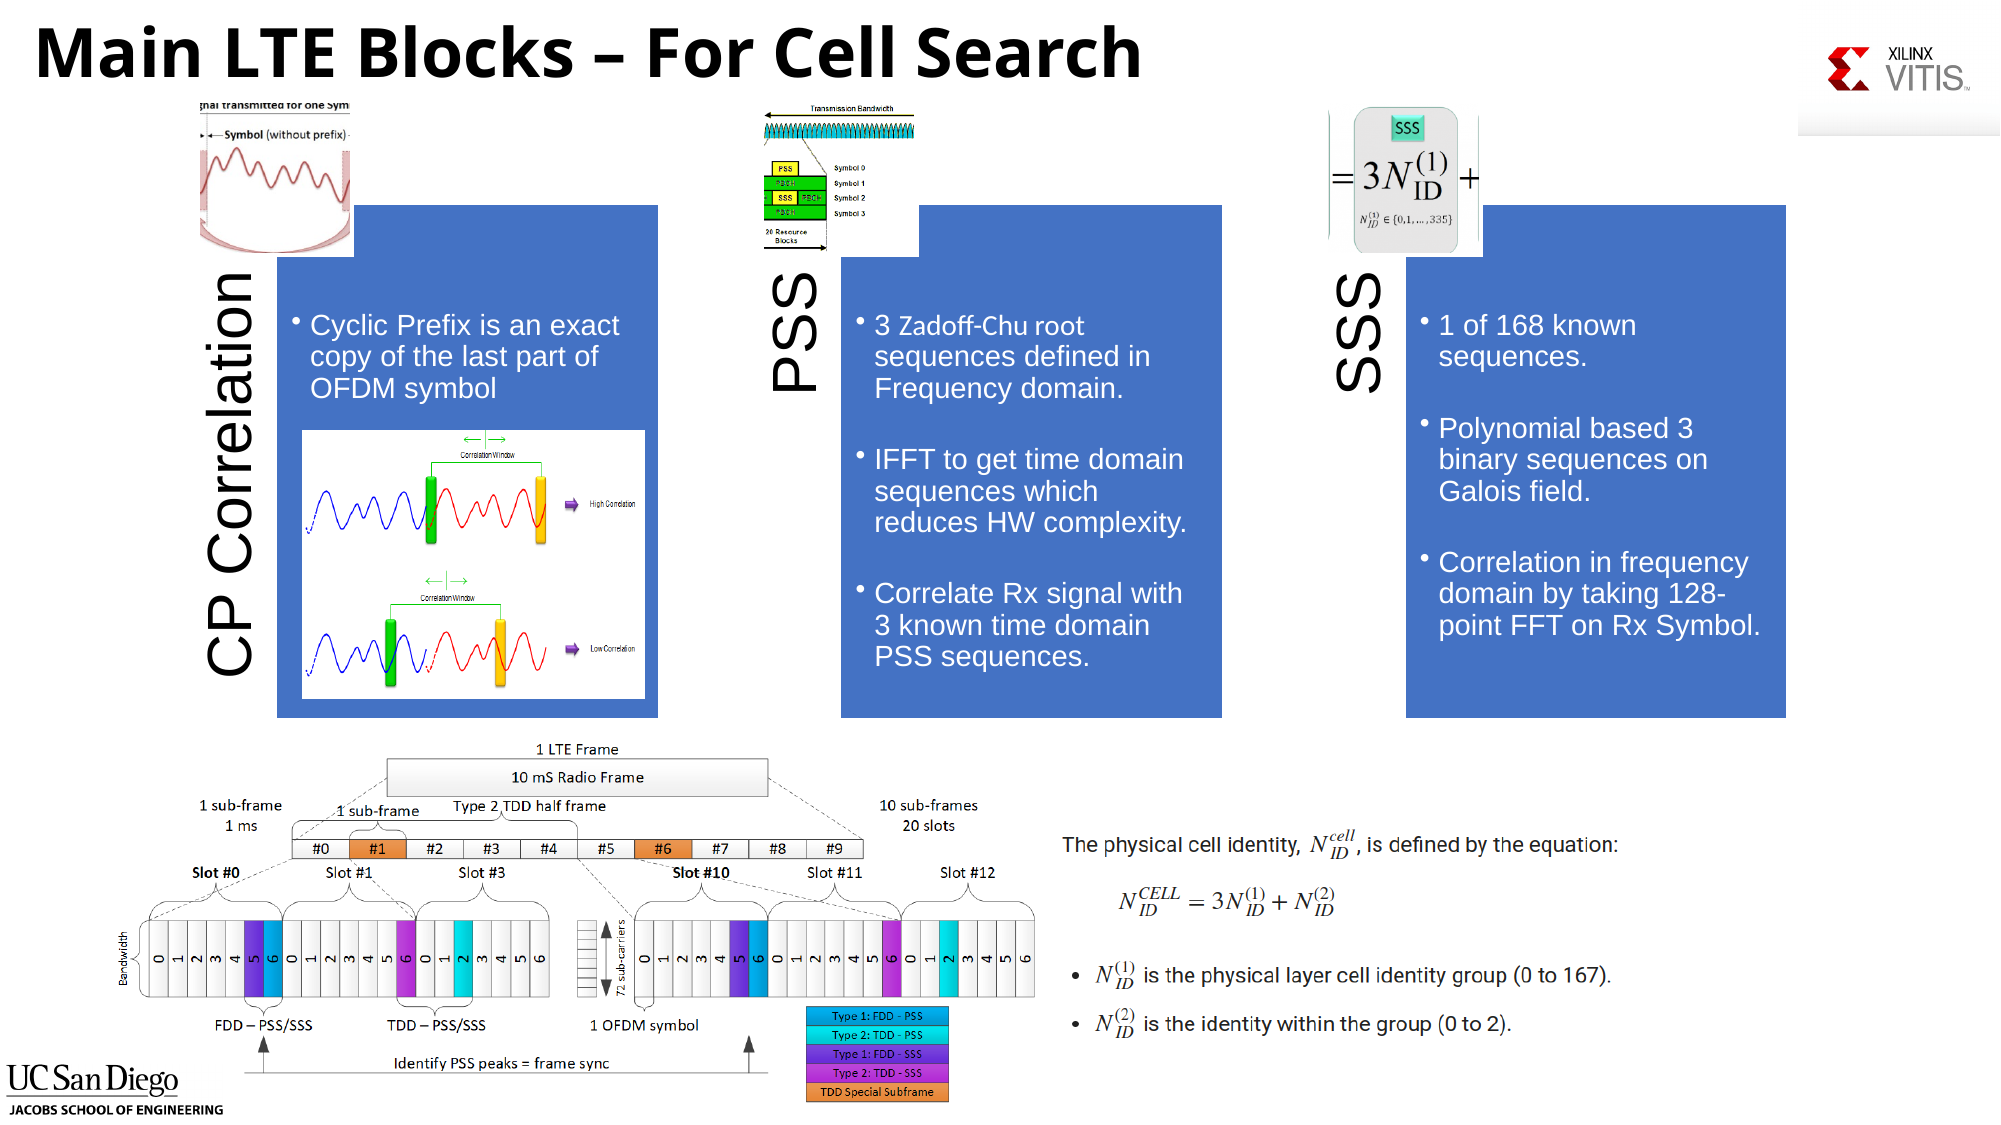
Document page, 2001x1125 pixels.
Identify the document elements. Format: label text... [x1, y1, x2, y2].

picture [6, 731, 1628, 1115]
text_box Main LTE Blocks – For Cell Search [19, 10, 1209, 101]
picture [301, 429, 645, 699]
picture [1797, 1, 2000, 137]
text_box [187, 78, 1799, 742]
